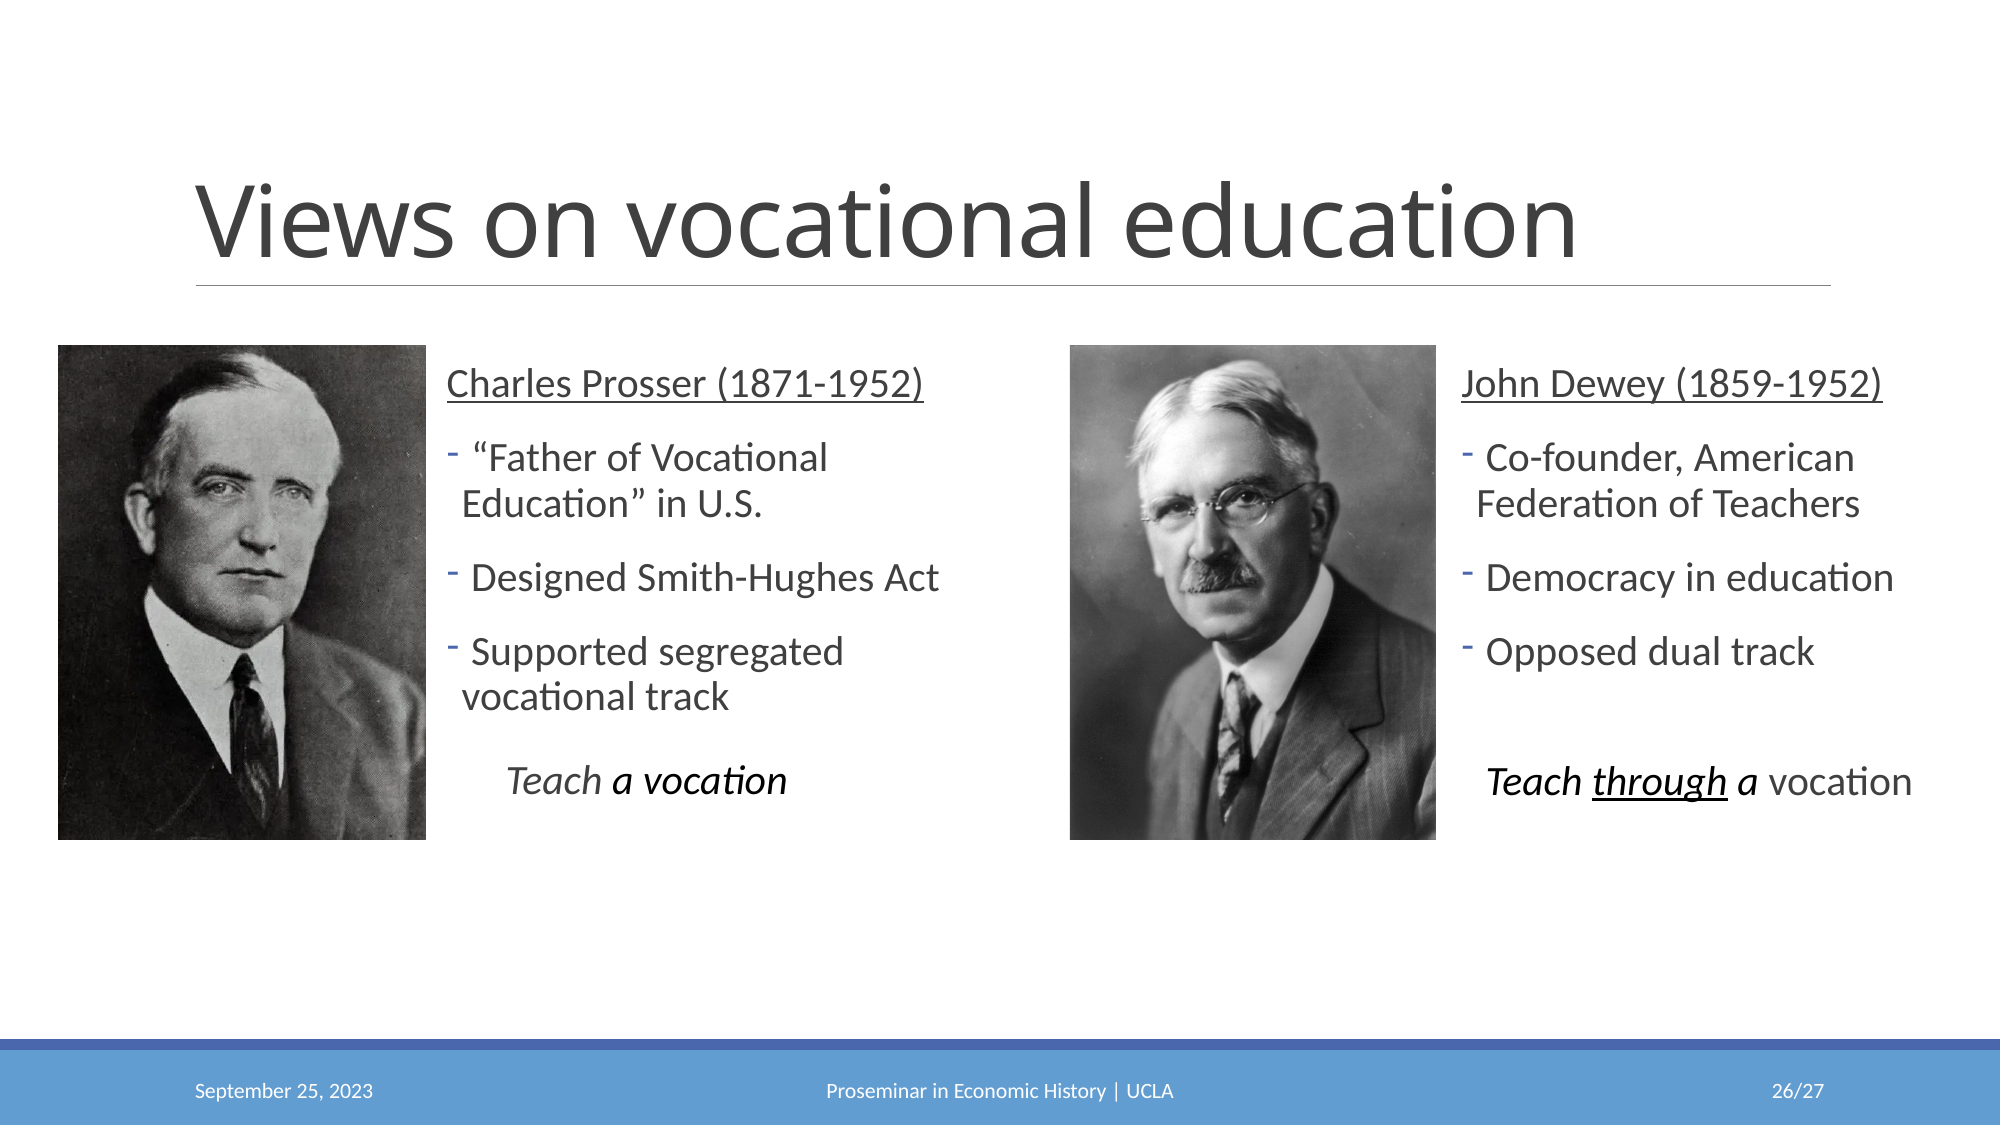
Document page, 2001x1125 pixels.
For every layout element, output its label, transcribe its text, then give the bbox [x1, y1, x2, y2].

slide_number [180, 1059, 586, 1120]
footer Proseminar in Economic History | UCLA [604, 1059, 1396, 1120]
list Charles Prosser (1871-1952) “Father of Vocational Education” in U.S. Designed Smith-Hughes Act Supported segregated vocational track [446, 354, 1000, 732]
title Views on vocational education [180, 47, 1830, 285]
text_box John Dewey (1859-1952) Co-founder, American Federation of Teachers Democracy in education Opposed dual track [1461, 354, 1988, 696]
picture [58, 345, 426, 841]
text_box Teach a vocation [434, 745, 869, 810]
slide_number 25/27 [1624, 1059, 1840, 1120]
picture [1069, 345, 1437, 841]
text_box Teach through a vocation [1452, 746, 1946, 812]
